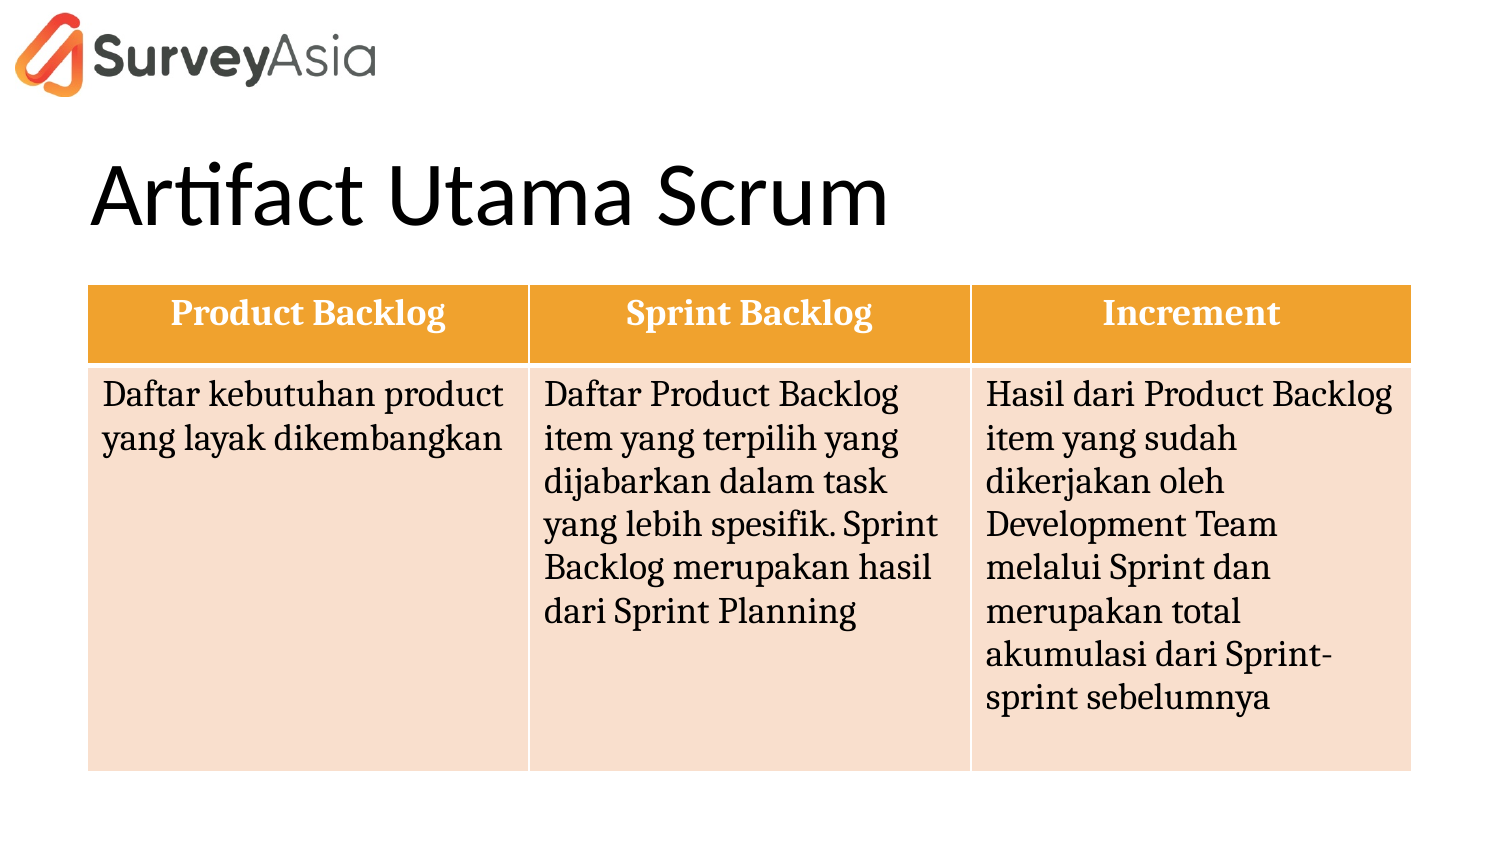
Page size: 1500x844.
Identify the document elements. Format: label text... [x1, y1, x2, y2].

table_cell Daftar kebutuhan product yang layak dikembangkan [88, 368, 528, 771]
table_header Product Backlog [88, 285, 528, 363]
table_cell Daftar Product Backlog item yang terpilih yang dijabarkan dalam task yang lebih spesifik. Sprint Backlog merupakan hasil dari Sprint Planning [530, 368, 970, 771]
table_header Increment [972, 285, 1411, 363]
table_header Sprint Backlog [530, 285, 970, 363]
table_cell Hasil dari Product Backlog item yang sudah dikerjakan oleh Development Team melalui Sprint dan merupakan total akumulasi dari Sprint-sprint sebelumnya [972, 368, 1411, 771]
picture [14, 11, 376, 98]
title Artifact Utama Scrum [75, 118, 1425, 260]
